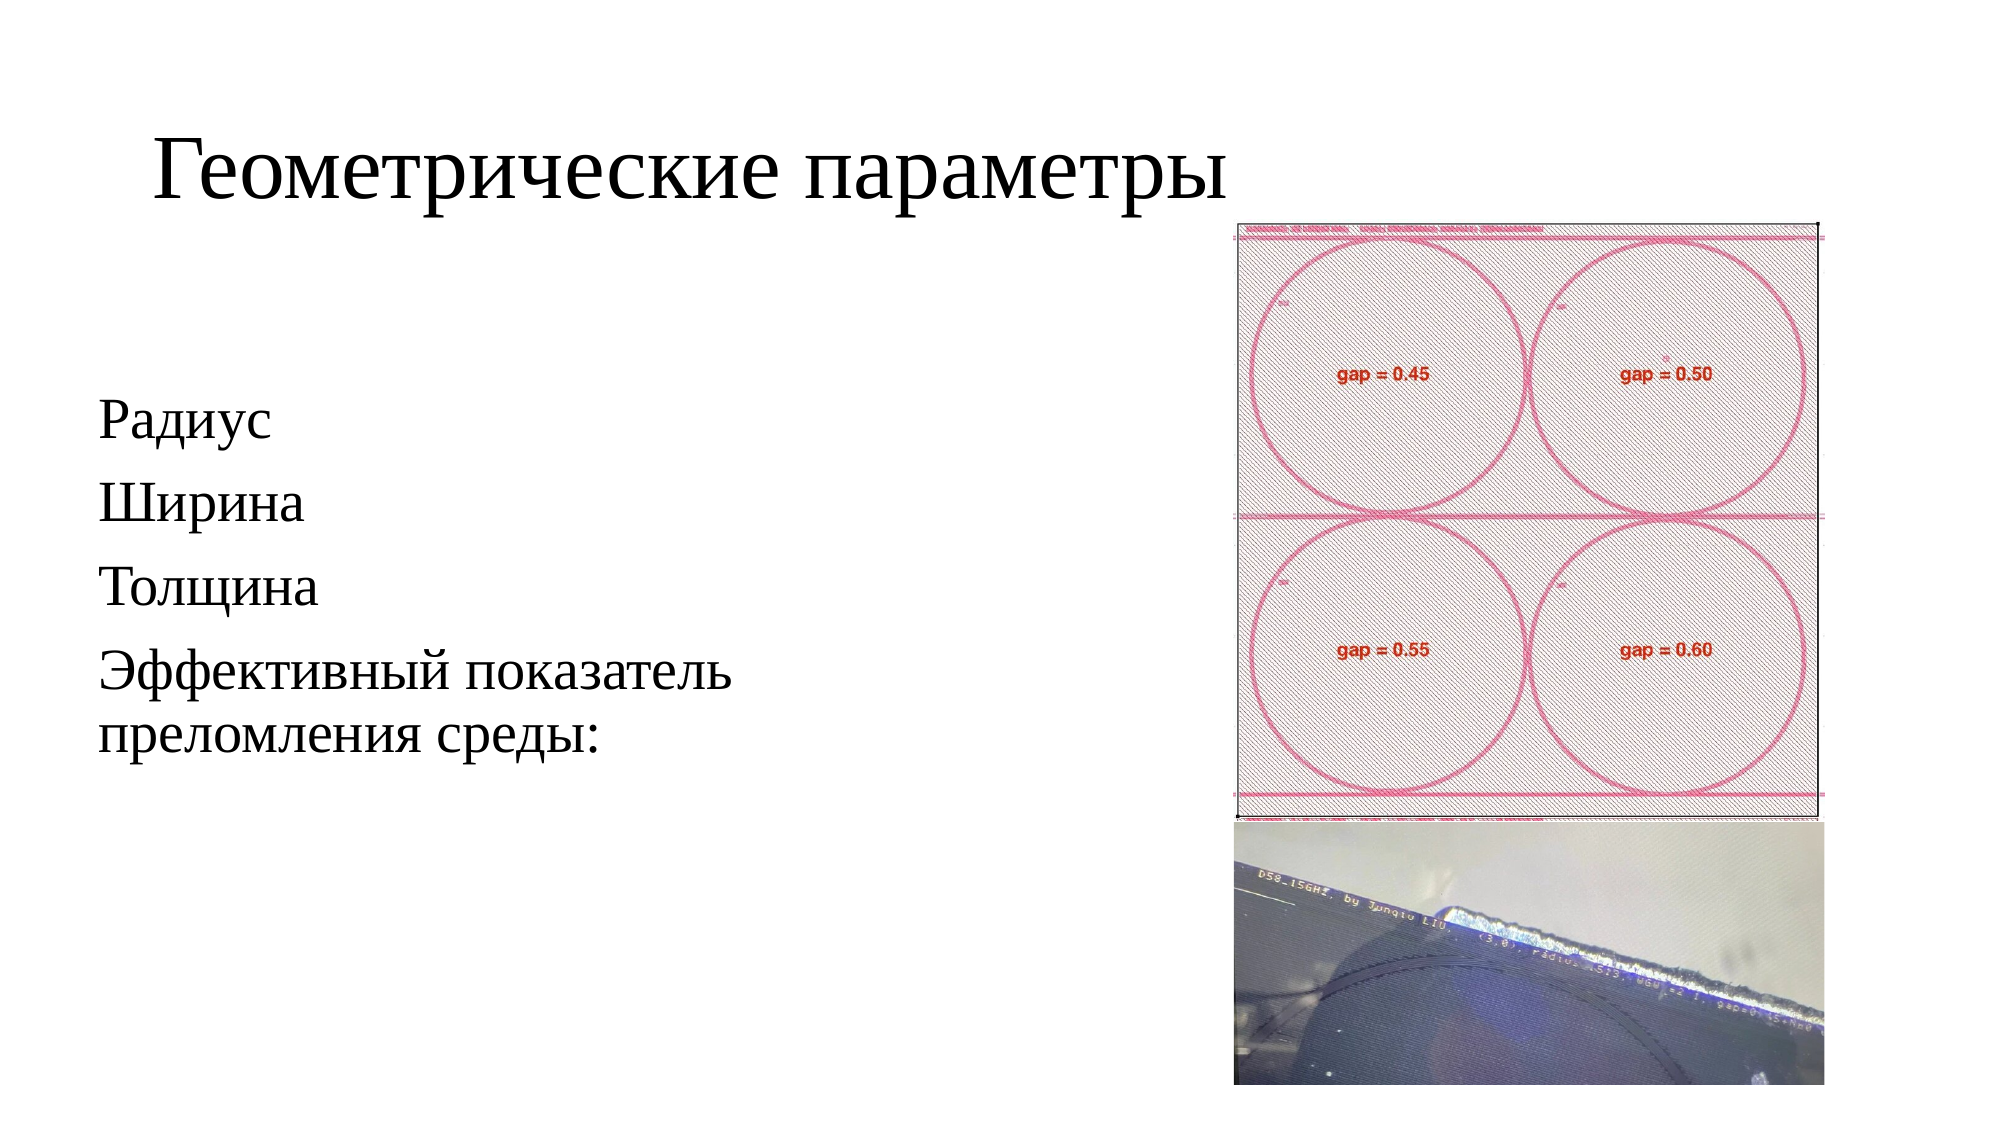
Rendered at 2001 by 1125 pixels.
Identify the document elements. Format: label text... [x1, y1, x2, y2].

title Геометрические параметры [137, 59, 1863, 278]
picture [1233, 219, 1825, 821]
picture [1233, 822, 1825, 1085]
